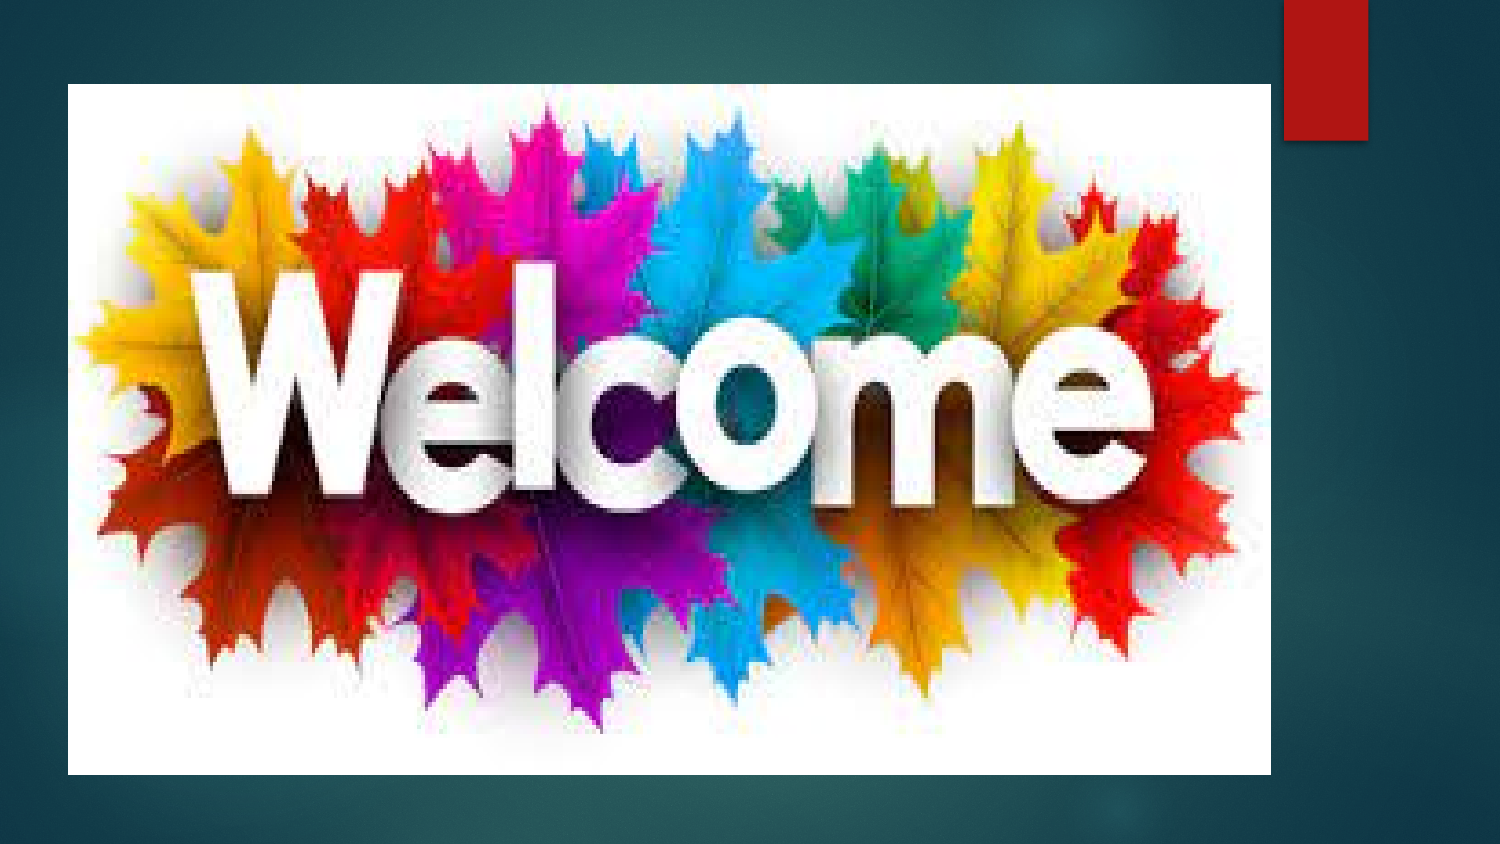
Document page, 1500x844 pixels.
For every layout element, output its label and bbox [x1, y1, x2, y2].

picture [0, 0, 1271, 844]
